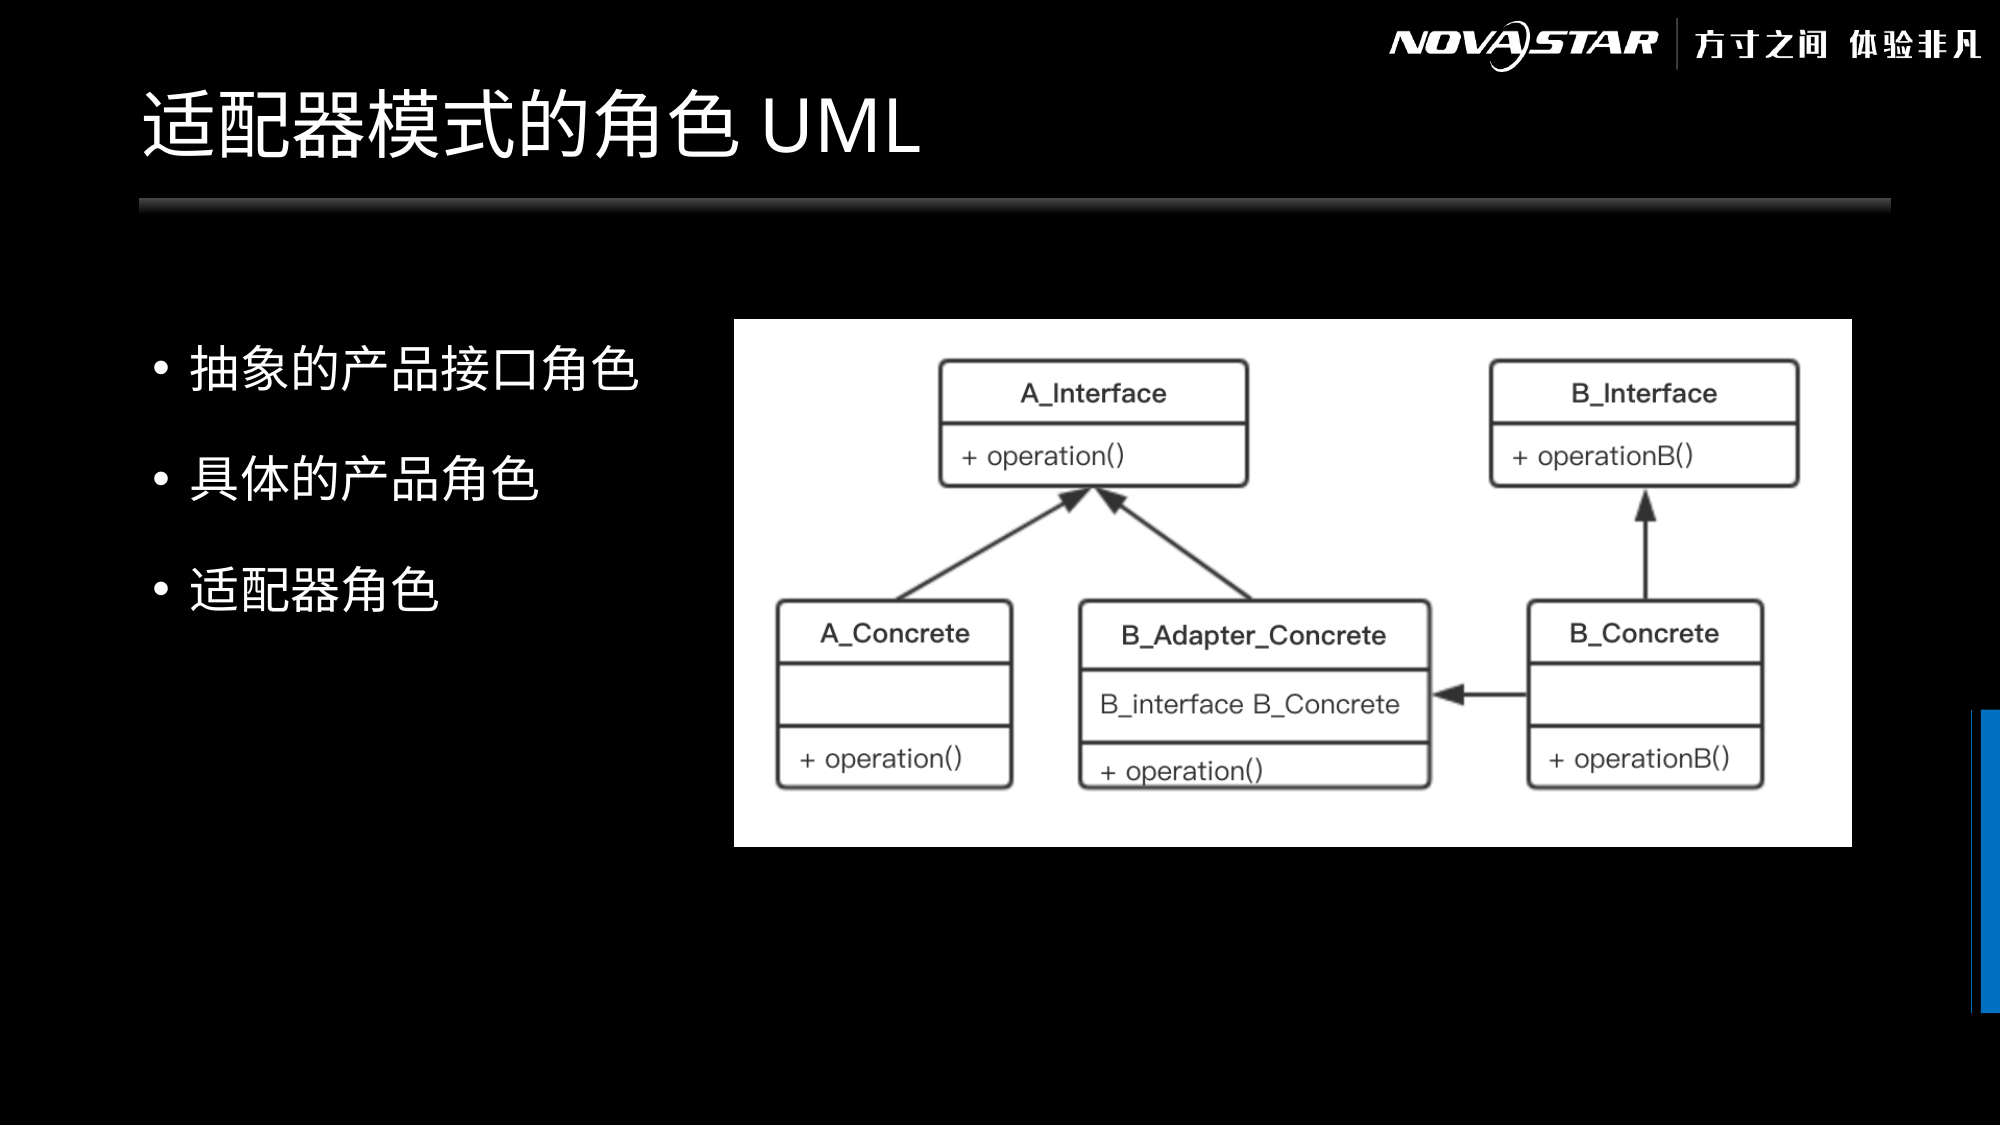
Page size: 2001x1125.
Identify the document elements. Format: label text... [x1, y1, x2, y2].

list 抽象的产品接口角色 具体的产品角色 适配器角色 [137, 299, 1863, 1014]
picture [1389, 18, 1981, 72]
picture [734, 319, 1852, 847]
title 适配器模式的角色UML [126, 59, 1061, 196]
text_box [138, 197, 1892, 231]
